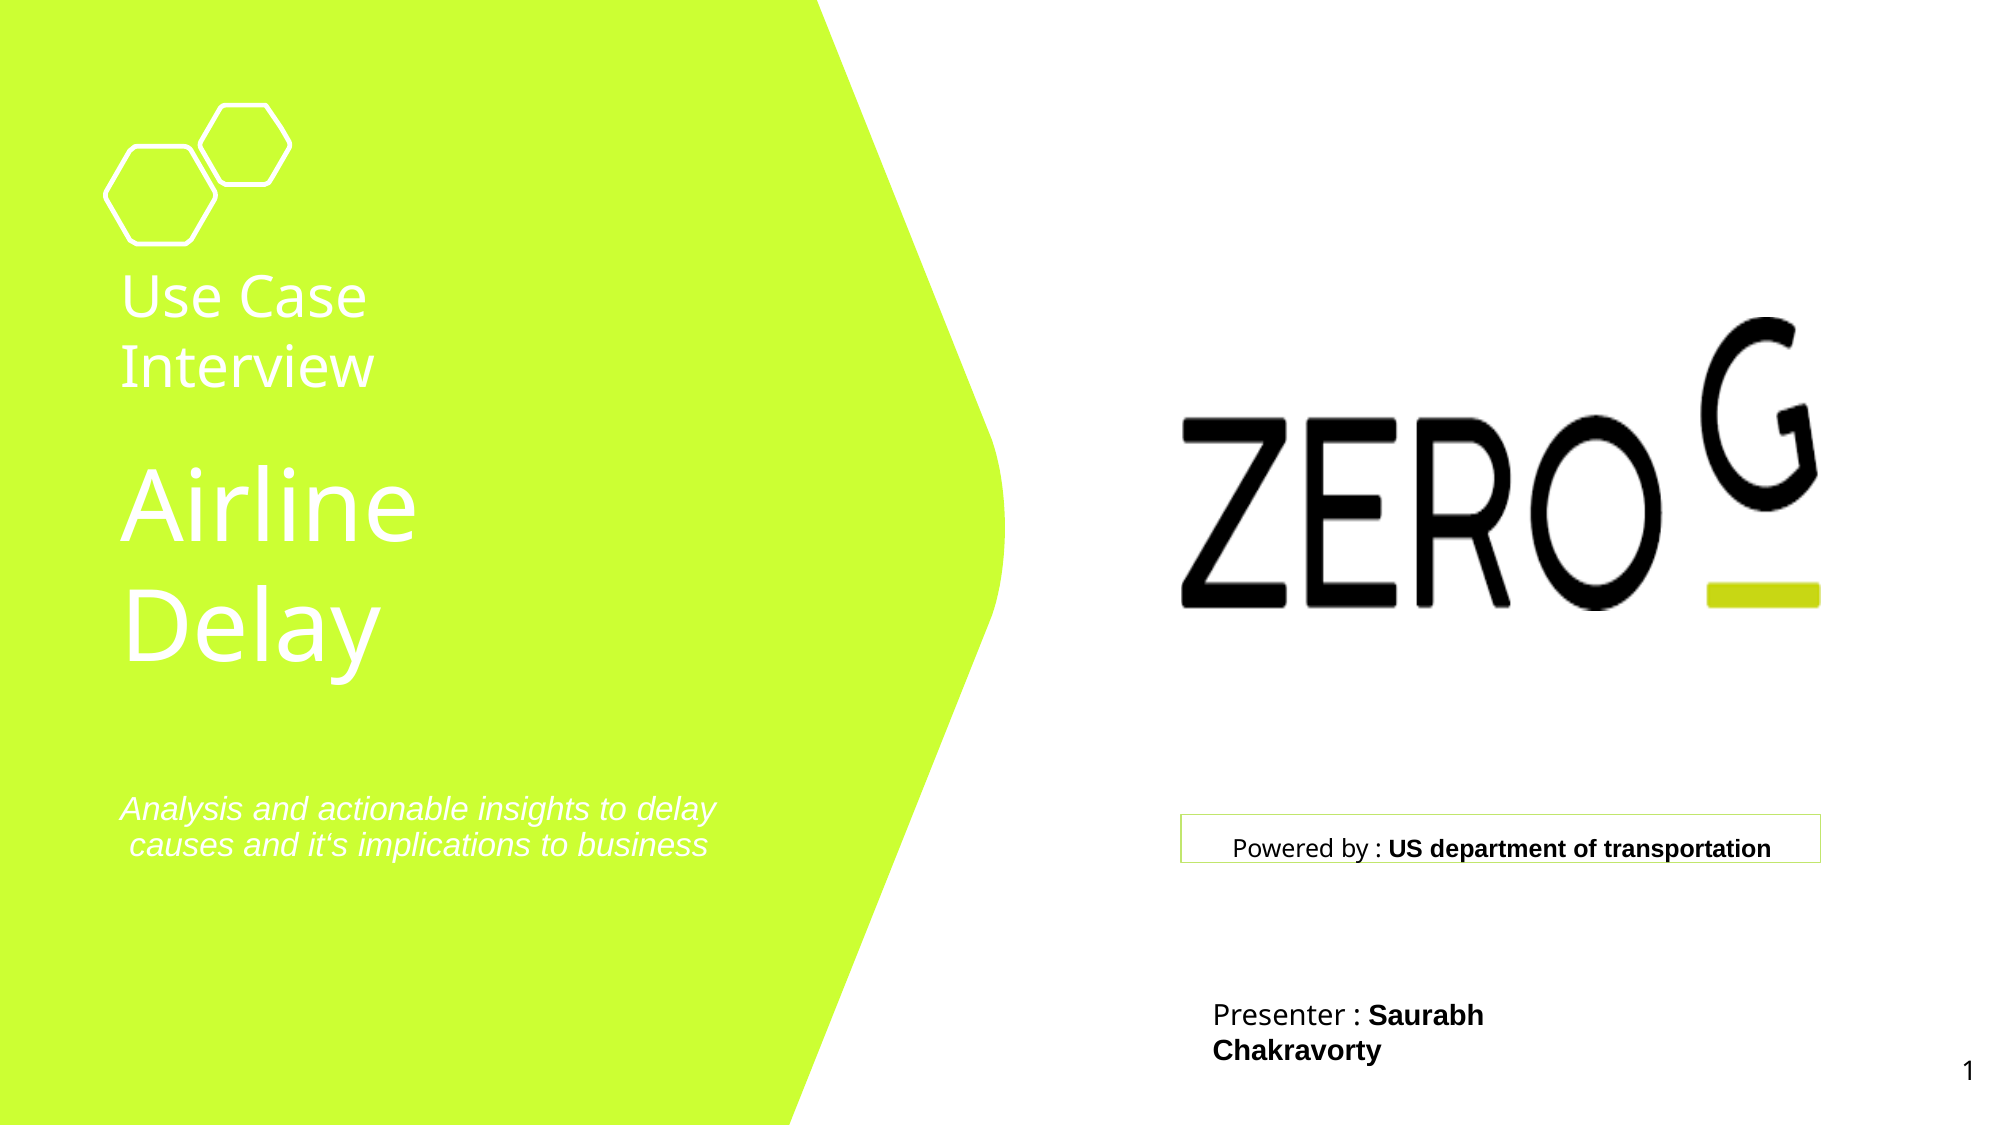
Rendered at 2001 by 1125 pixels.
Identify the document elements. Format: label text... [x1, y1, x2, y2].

picture [1181, 317, 1822, 612]
text_box Powered by : US department of transportation [1181, 814, 1821, 863]
text_box Presenter : Saurabh Chakravorty [1210, 994, 1660, 1067]
text_box 1 [1959, 1051, 1979, 1086]
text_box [0, 0, 1006, 1125]
